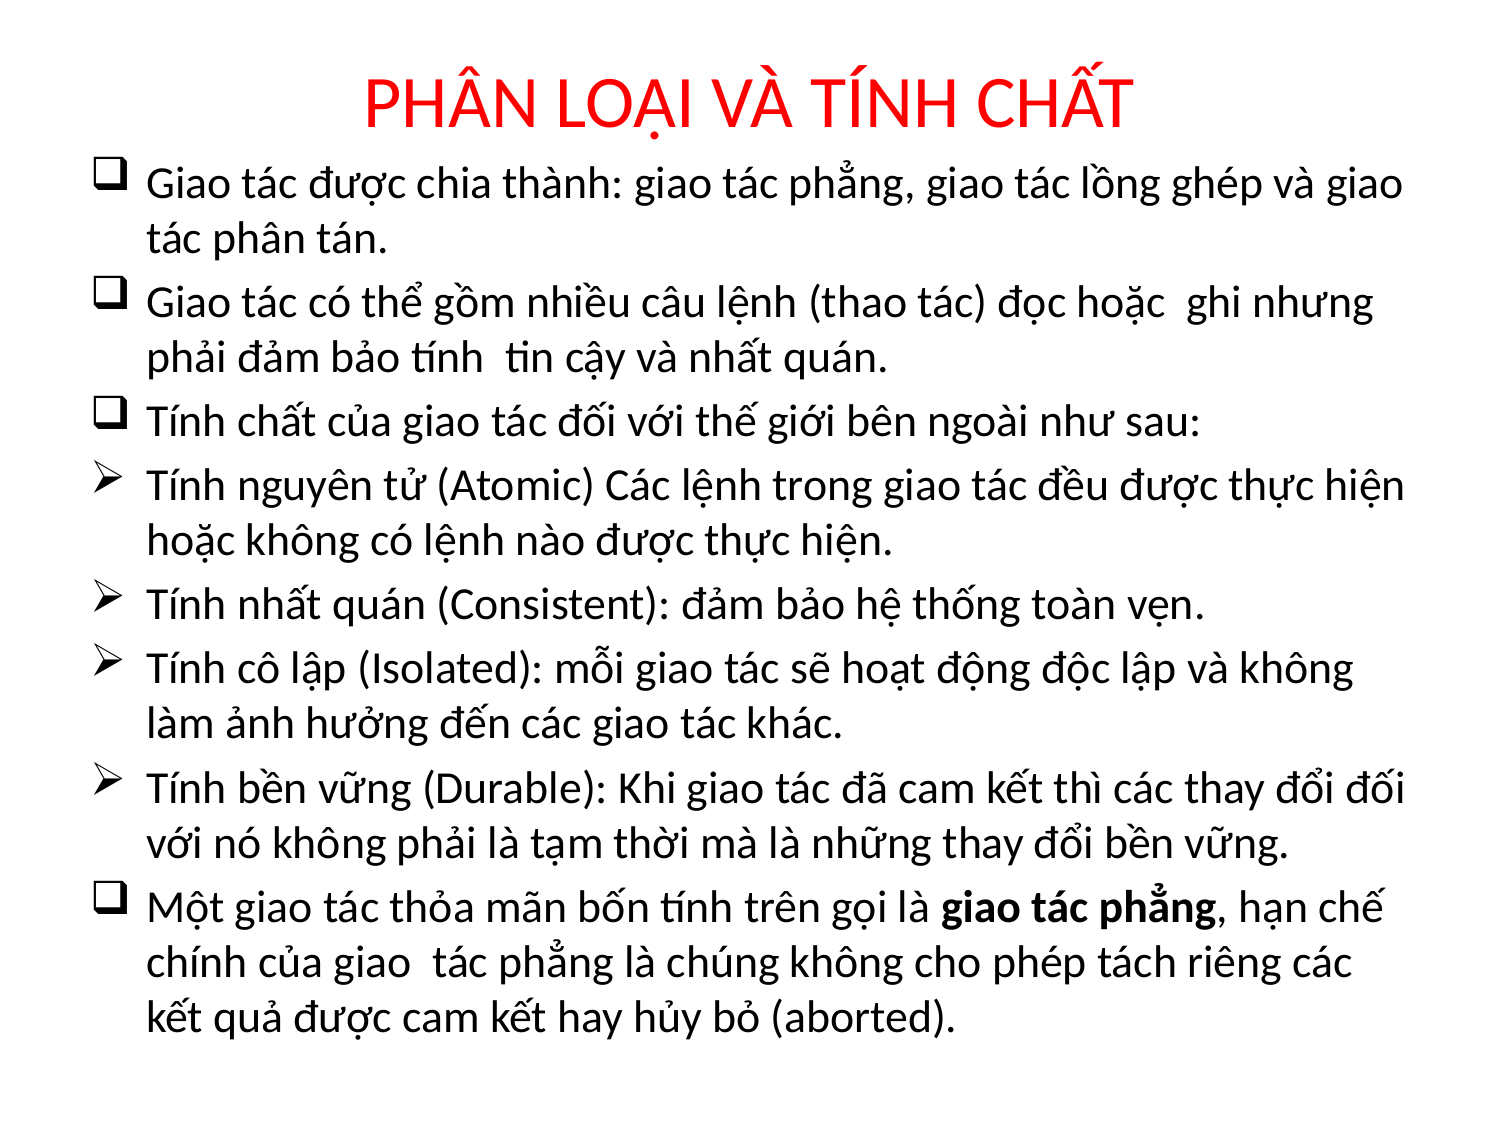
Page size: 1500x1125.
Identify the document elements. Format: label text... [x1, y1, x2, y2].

list Giao tác được chia thành: giao tác phẳng, giao tác lồng ghép và giao tác phân tán. Giao tác có thể gồm nhiều câu lệnh (thao tác) đọc hoặc ghi nhưng phải đảm bảo tính tin cậy và nhất quán. Tính chất của giao tác đối với thế giới bên ngoài như sau: Tính nguyên tử (Atomic) Các lệnh trong giao tác đều được thực hiện hoặc không có lệnh nào được thực hiện. Tính nhất quán (Consistent): đảm bảo hệ thống toàn vẹn. Tính cô lập (Isolated): mỗi giao tác sẽ hoạt động độc lập và không làm ảnh hưởng đến các giao tác khác. Tính bền vững (Durable): Khi giao tác đã cam kết thì các thay đổi đối với nó không phải là tạm thời mà là những thay đổi bền vững. Một giao tác thỏa mãn bốn tính trên gọi là giao tác phẳng, hạn chế chính của giao tác phẳng là chúng không cho phép tách riêng các kết quả được cam kết hay hủy bỏ (aborted). [75, 145, 1425, 888]
title PHÂN LOẠI VÀ TÍNH CHẤT [75, 45, 1425, 145]
